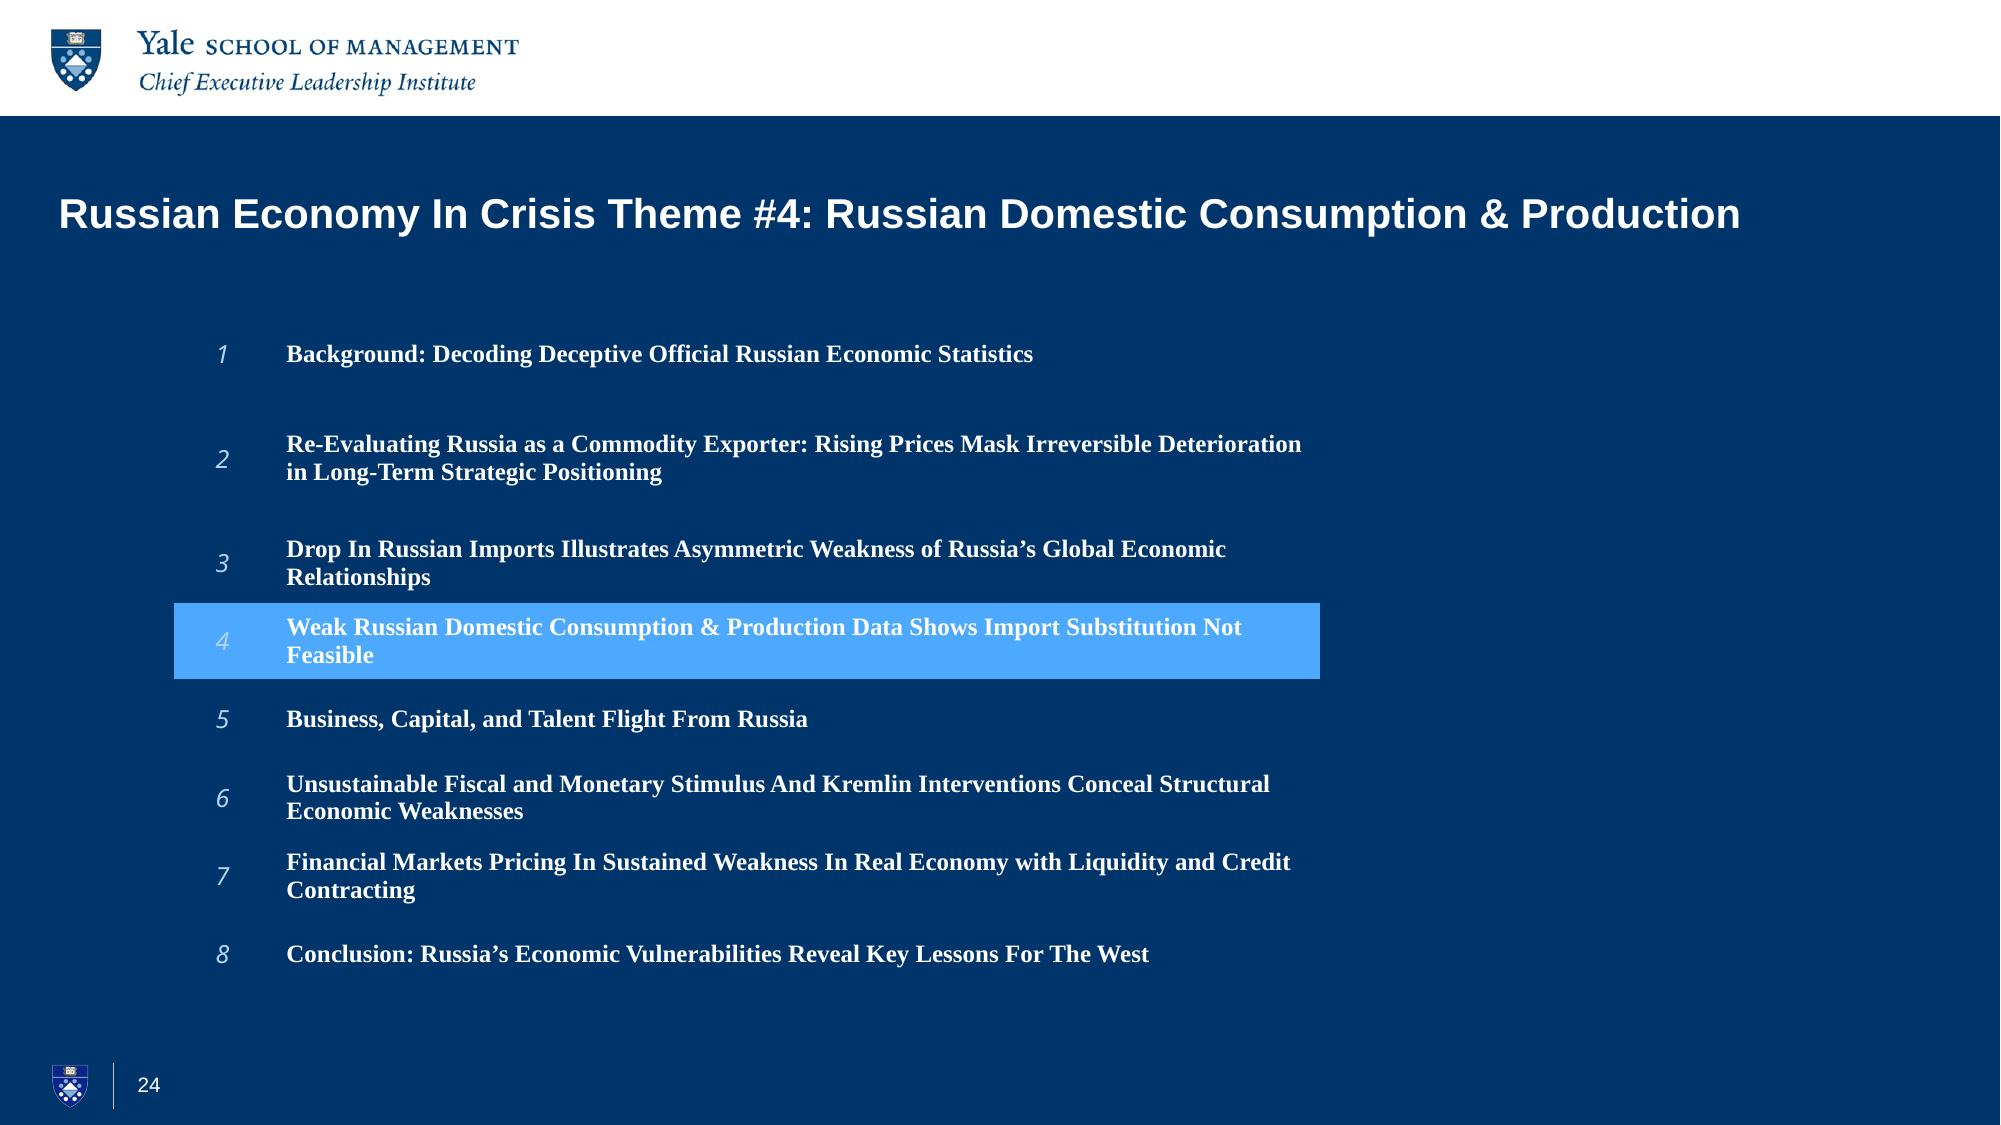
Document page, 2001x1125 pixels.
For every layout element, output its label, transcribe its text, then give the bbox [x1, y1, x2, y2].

table_cell 4 [174, 603, 271, 679]
table_cell Weak Russian Domestic Consumption & Production Data Shows Import Substitution Not Feasible [271, 603, 1320, 679]
table_cell Financial Markets Pricing In Sustained Weakness In Real Economy with Liquidity and Credit Contracting [271, 838, 1320, 914]
table_cell 2 [174, 394, 271, 523]
table_cell 6 [174, 759, 271, 836]
table_cell 3 [174, 525, 271, 601]
picture [45, 23, 524, 102]
picture [43, 1058, 98, 1114]
slide_number 24 [123, 1064, 410, 1110]
table_cell Conclusion: Russia’s Economic Vulnerabilities Reveal Key Lessons For The West [271, 916, 1320, 992]
table_cell 8 [174, 916, 271, 992]
table_cell Business, Capital, and Talent Flight From Russia [271, 681, 1320, 757]
table_cell 7 [174, 838, 271, 914]
table_header 1 [174, 315, 271, 392]
table_cell Drop In Russian Imports Illustrates Asymmetric Weakness of Russia’s Global Economic Relationships [271, 525, 1320, 601]
title Russian Economy In Crisis Theme #4: Russian Domestic Consumption & Production [43, 185, 1957, 264]
table_cell Unsustainable Fiscal and Monetary Stimulus And Kremlin Interventions Conceal Structural Economic Weaknesses [271, 759, 1320, 836]
table_cell Re-Evaluating Russia as a Commodity Exporter: Rising Prices Mask Irreversible Deterioration in Long-Term Strategic Positioning [271, 394, 1320, 523]
table_cell 5 [174, 681, 271, 757]
table_header Background: Decoding Deceptive Official Russian Economic Statistics [271, 315, 1320, 392]
